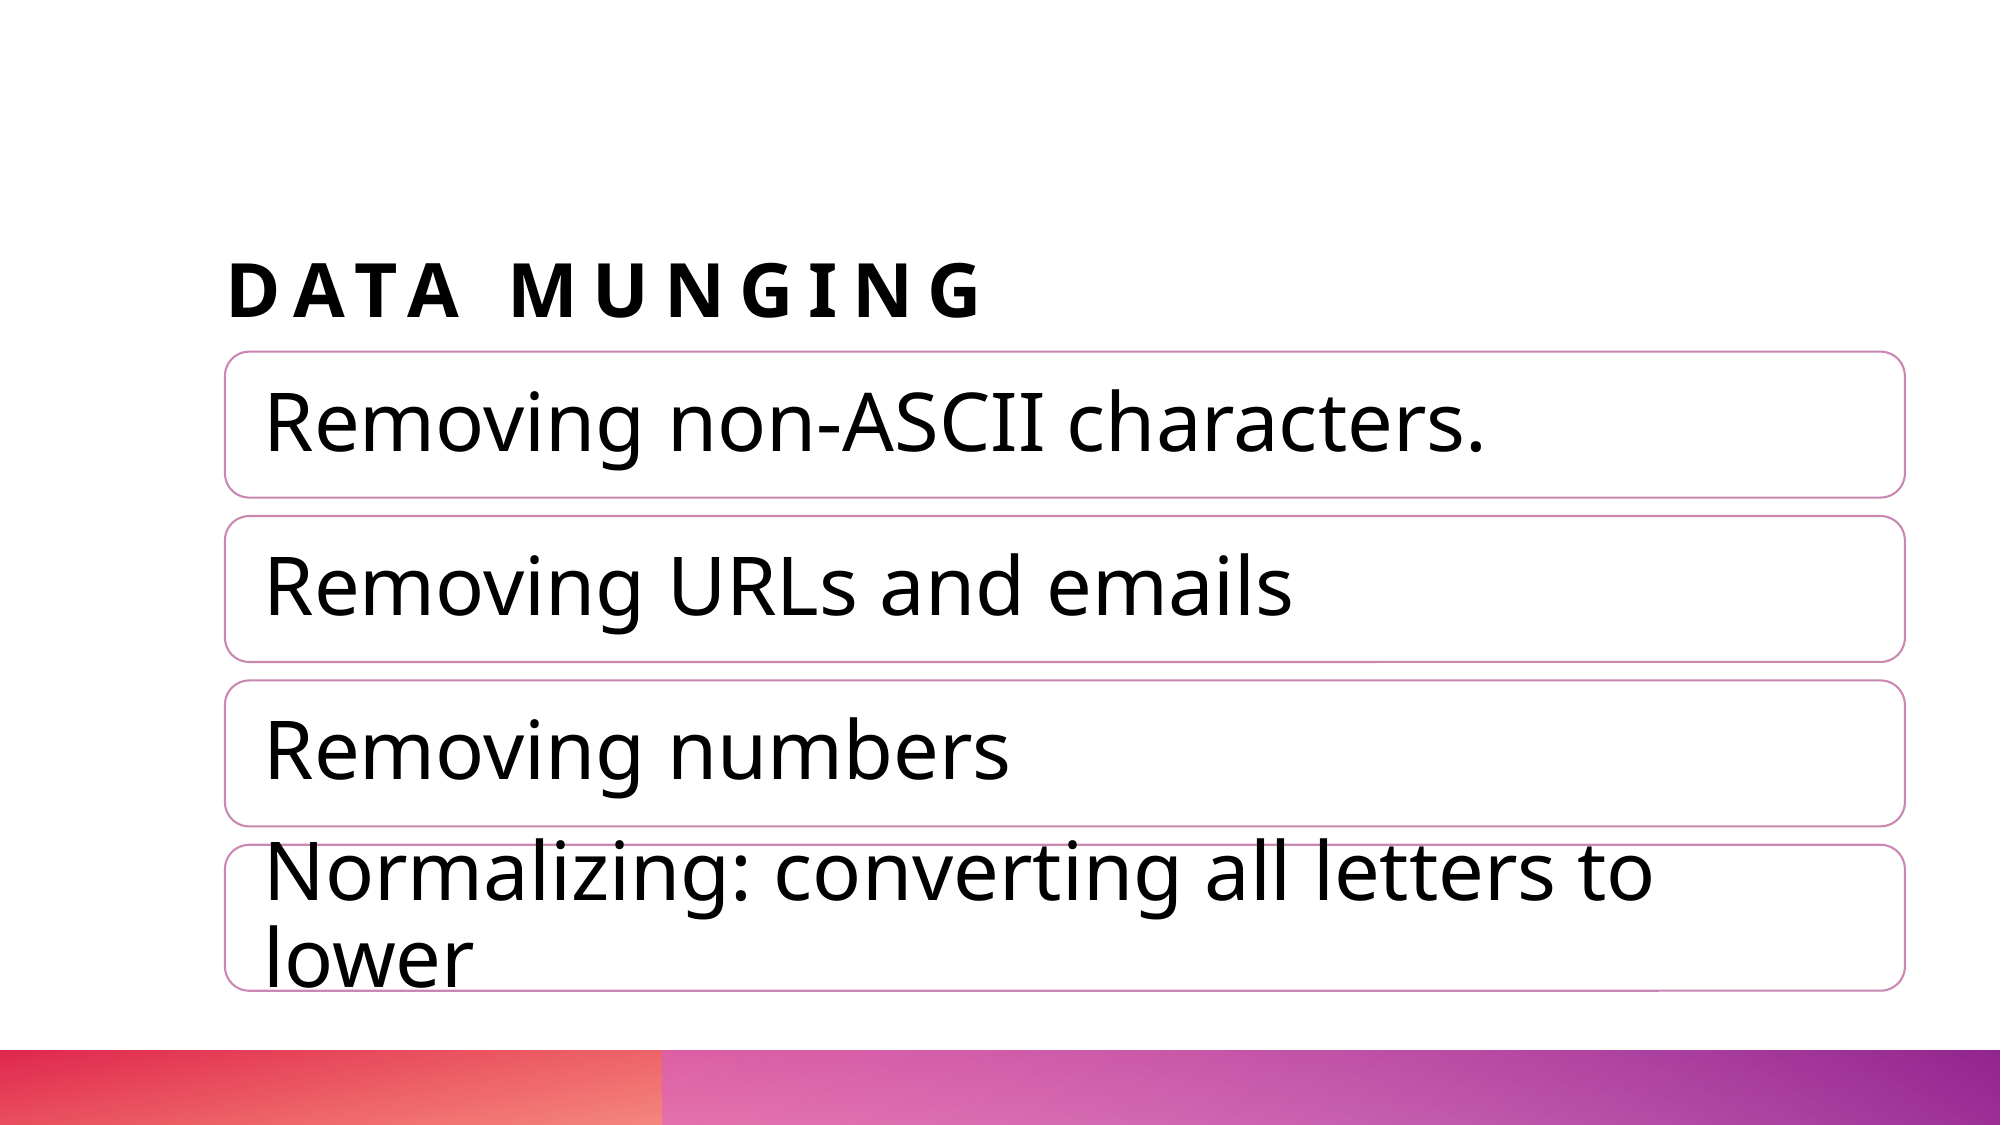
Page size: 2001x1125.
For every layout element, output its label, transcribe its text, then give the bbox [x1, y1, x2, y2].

title Data Munging [225, 130, 1905, 333]
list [224, 346, 1905, 996]
